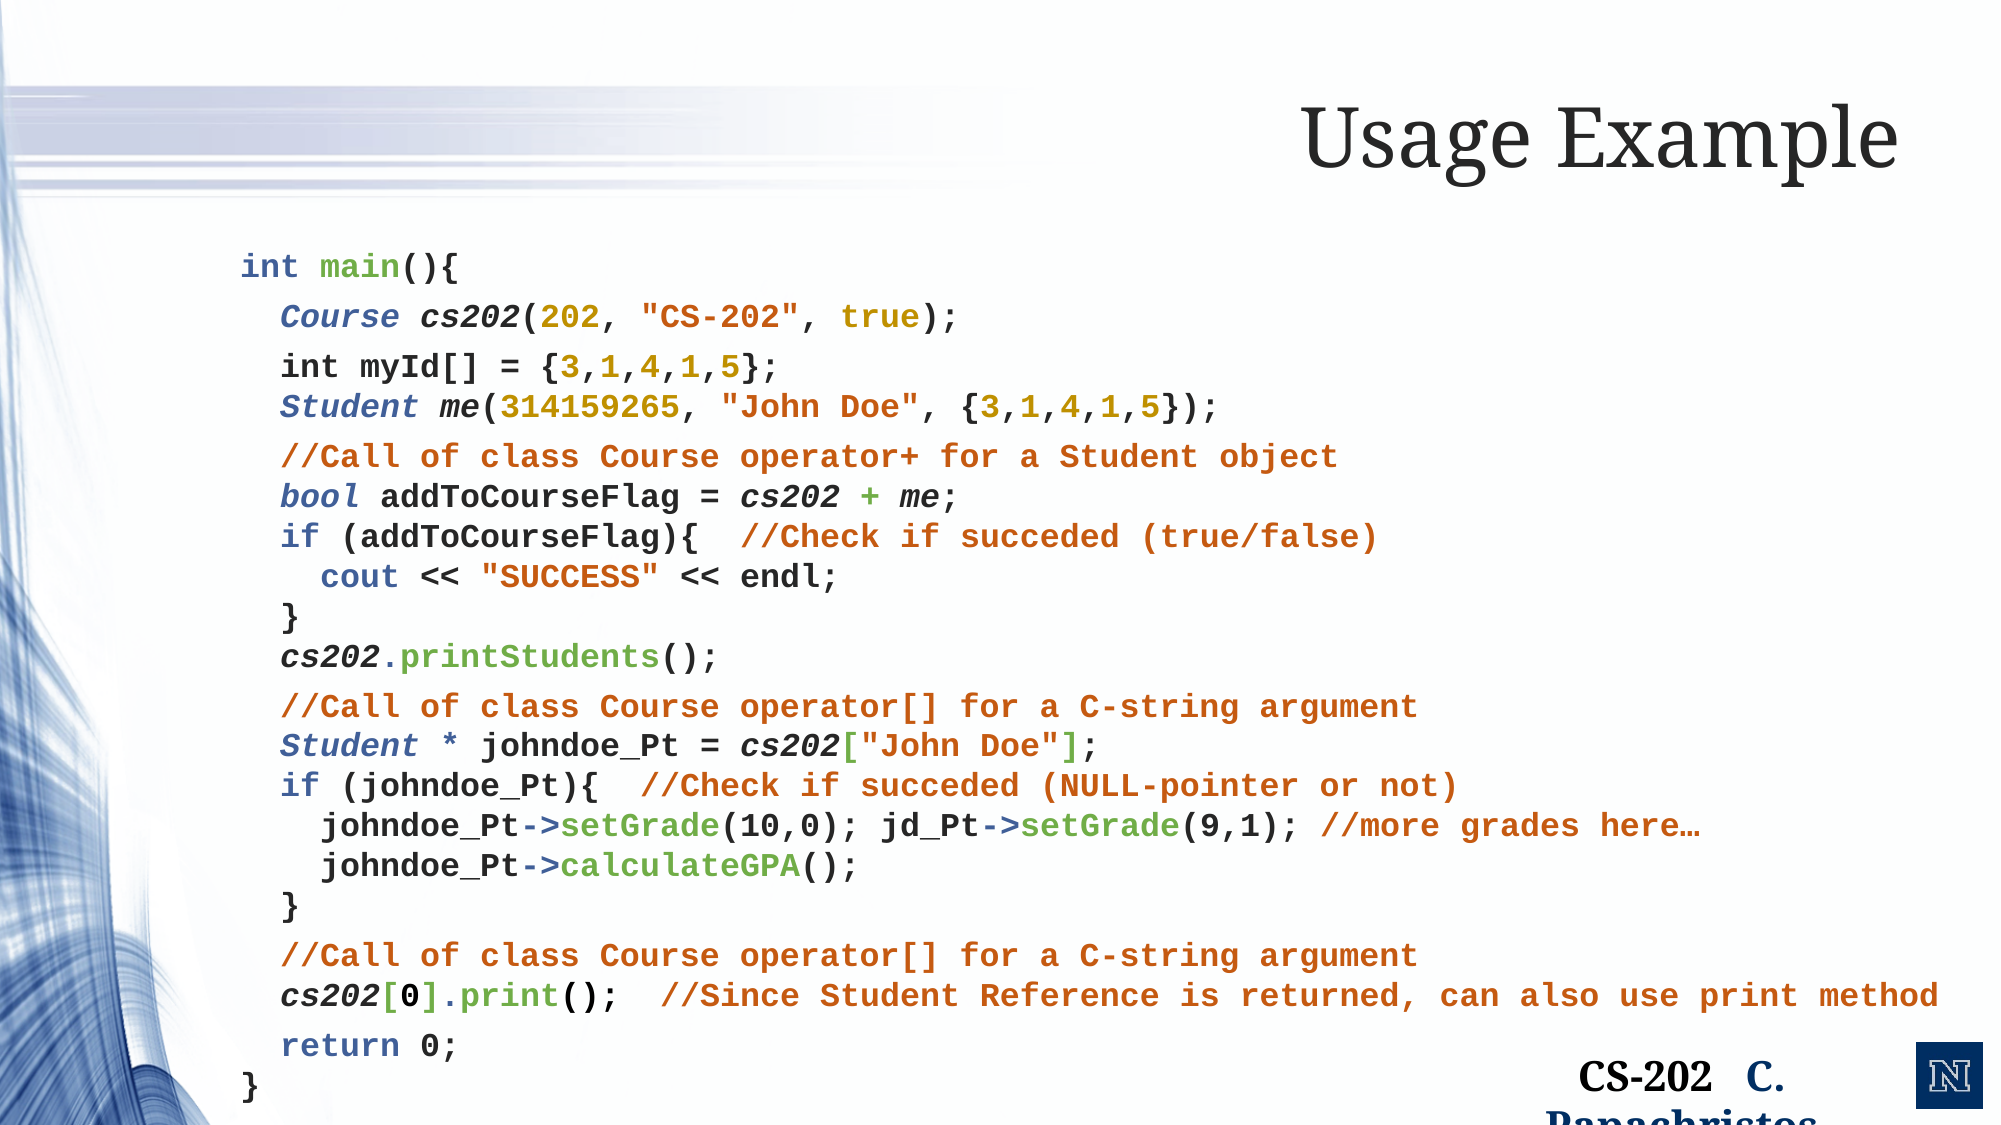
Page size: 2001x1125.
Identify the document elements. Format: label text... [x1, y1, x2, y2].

text_box Usage Example [159, 85, 1917, 192]
picture [0, 0, 2001, 1125]
text_box int main(){ Course cs202(202, "CS-202", true); int myId[] = {3,1,4,1,5}; Student me(314159265, "John Doe", {3,1,4,1,5}); //Call of class Course operator+ for a Student object bool addToCourseFlag = cs202 + me; if (addToCourseFlag){ //Check if succeded (true/false) cout << "SUCCESS" << endl; } cs202.printStudents(); //Call of class Course operator[] for a C-string argument Student * johndoe_Pt = cs202["John Doe"]; if (johndoe_Pt){ //Check if succeded (NULL-pointer or not) johndoe_Pt->setGrade(10,0); jd_Pt->setGrade(9,1); //more grades here… johndoe_Pt->calculateGPA(); } //Call of class Course operator[] for a C-string argument cs202[0].print(); //Since Student Reference is returned, can also use print method return 0; } [225, 237, 1967, 1023]
text_box CS-202 C. Papachristos [1423, 1042, 1940, 1125]
